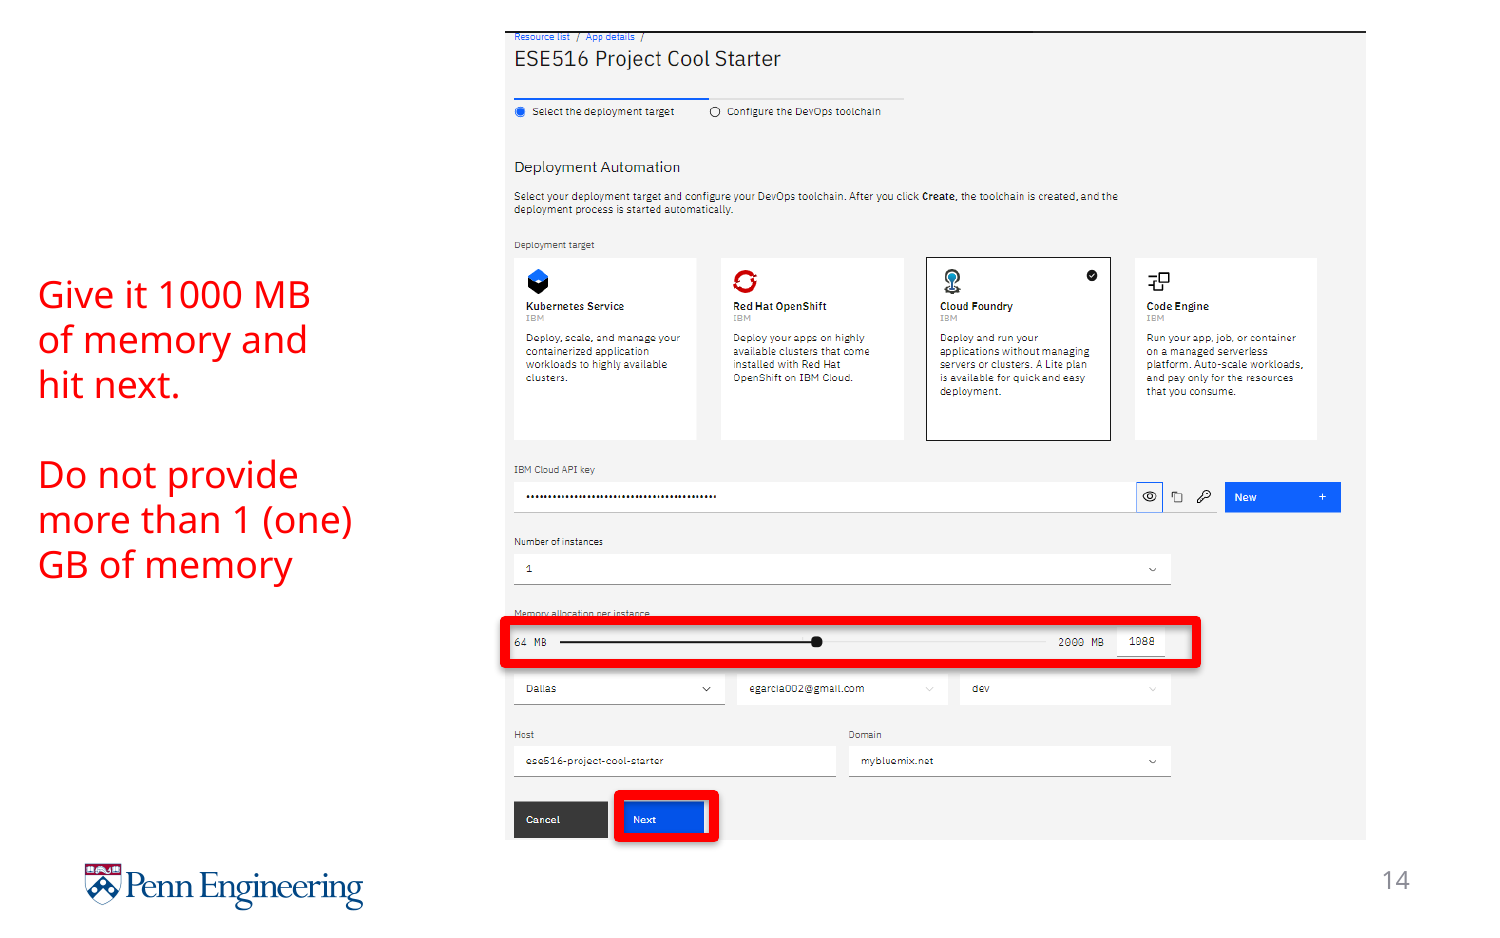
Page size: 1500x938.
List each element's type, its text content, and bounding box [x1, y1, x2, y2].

picture [75, 856, 372, 914]
text_box Give it 1000 MB of memory and hit next. Do not provide more than 1 (one) GB of memory [22, 264, 370, 594]
picture [504, 30, 1366, 840]
slide_number 14 [1074, 856, 1425, 907]
